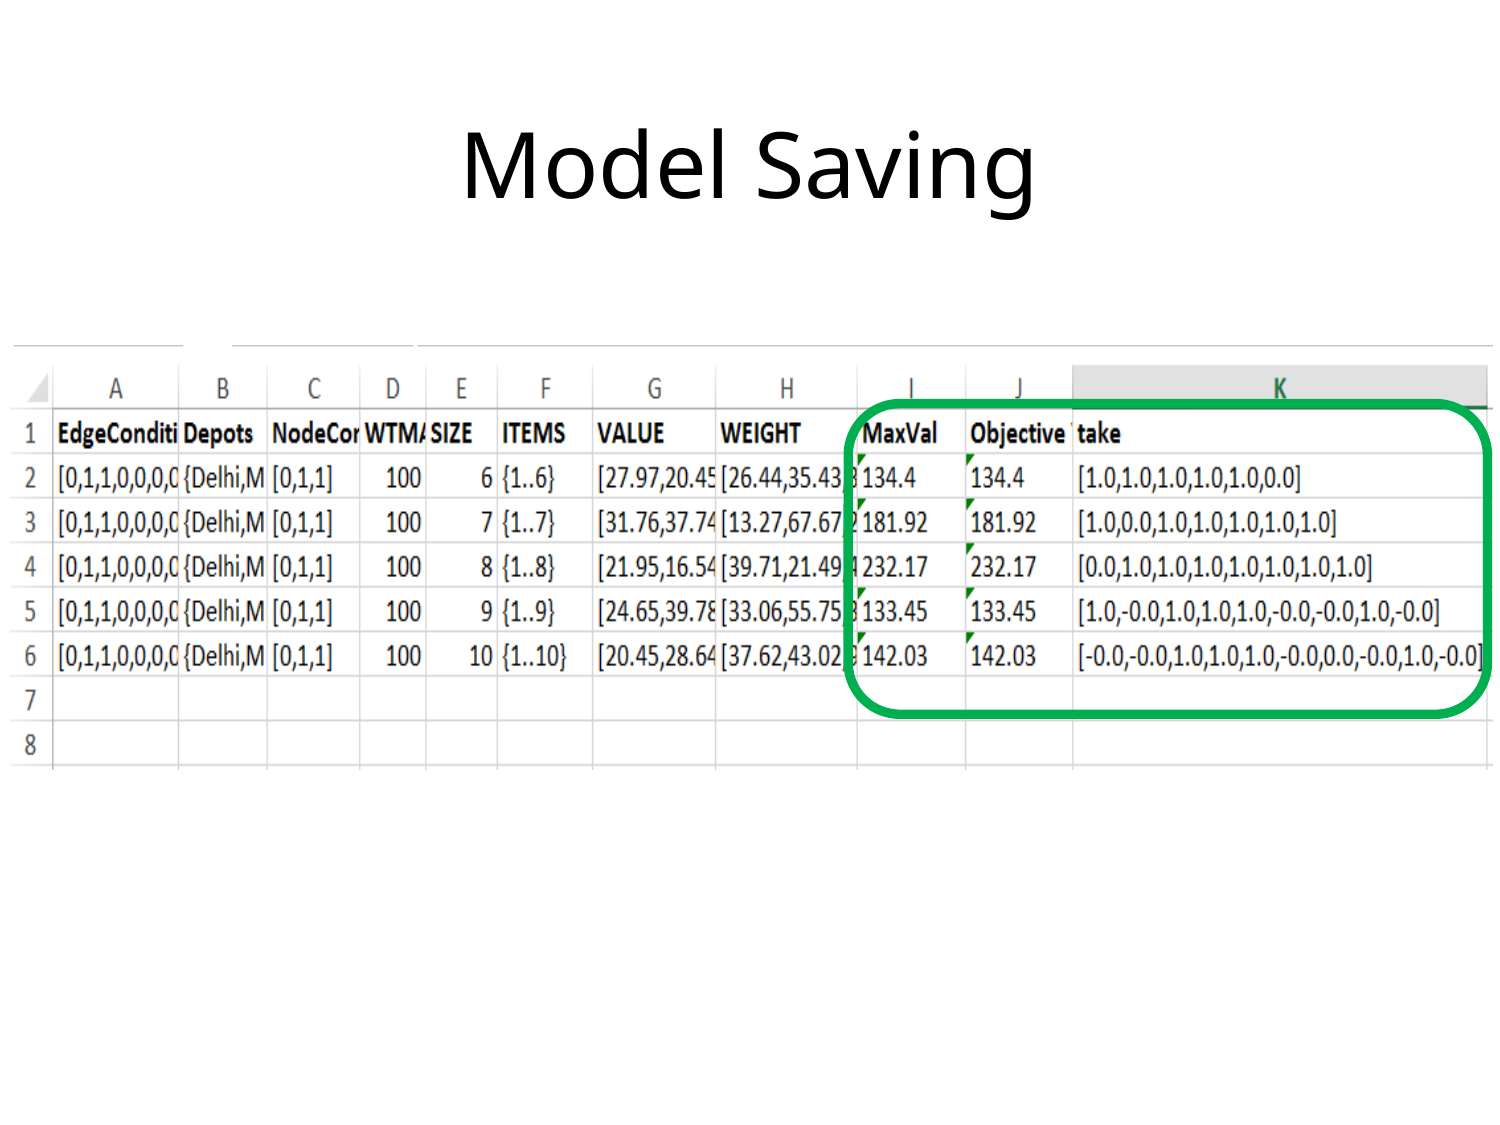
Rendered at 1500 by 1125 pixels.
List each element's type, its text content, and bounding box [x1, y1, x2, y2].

picture [10, 345, 1493, 770]
title Model Saving [103, 59, 1397, 278]
